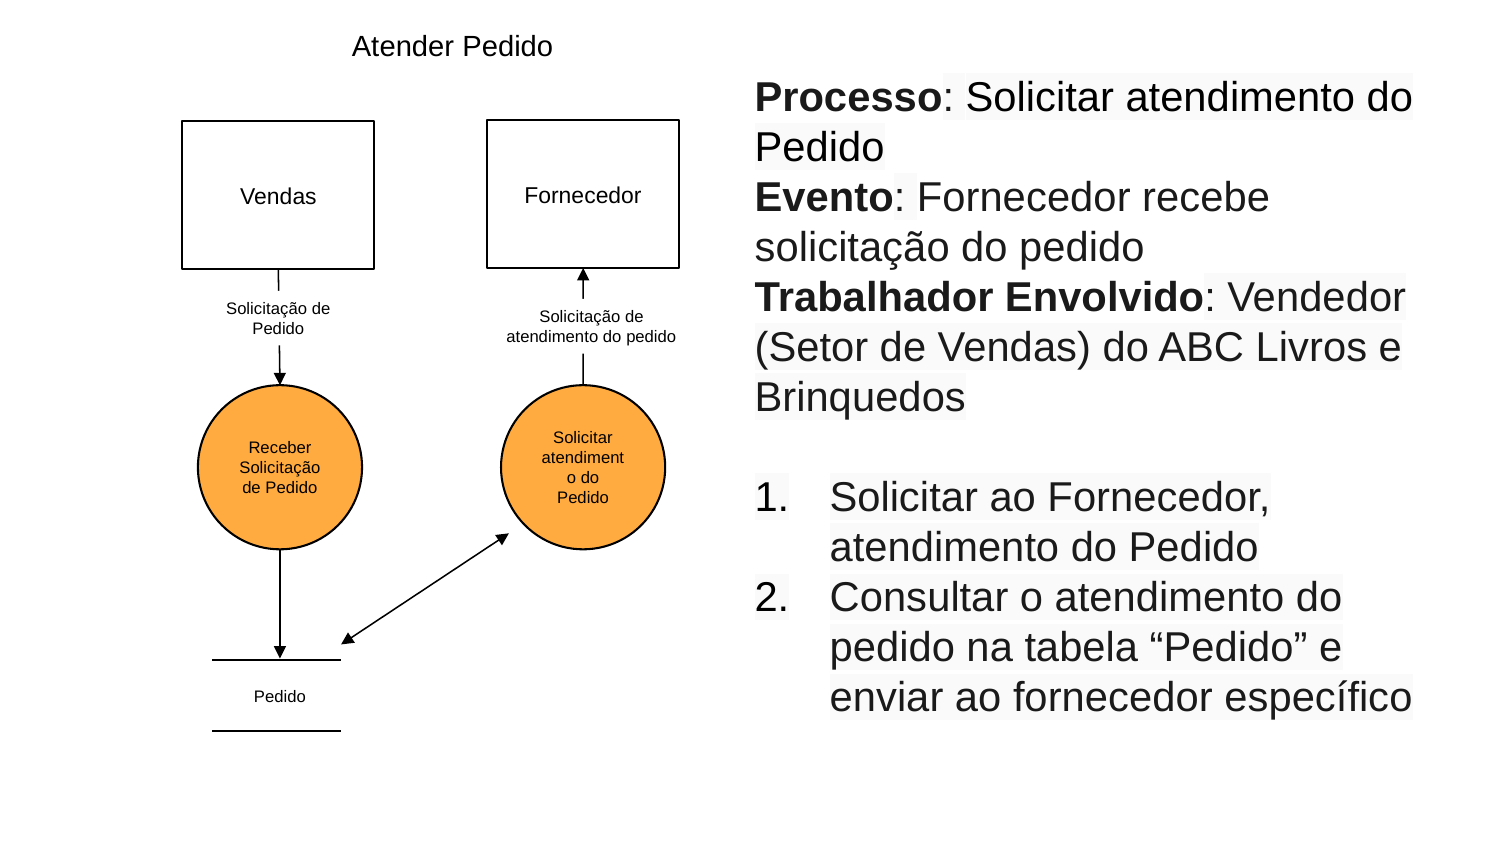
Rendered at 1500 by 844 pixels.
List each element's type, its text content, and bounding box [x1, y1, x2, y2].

text_box Processo: Solicitar atendimento do Pedido Evento: Fornecedor recebe solicitação do pedido Trabalhador Envolvido: Vendedor (Setor de Vendas) do ABC Livros e Brinquedos Solicitar ao Fornecedor, atendimento do Pedido Consultar o atendimento do pedido na tabela “Pedido” e enviar ao fornecedor específico [739, 54, 1464, 757]
text_box Solicitação de Pedido [285, 290, 353, 346]
text_box Solicitação de atendimento do pedido [588, 298, 696, 354]
text_box Fornecedor [485, 118, 681, 270]
text_box Solicitação de atendimento do pedido [487, 298, 578, 354]
text_box Solicitação de Pedido [204, 290, 273, 346]
text_box Solicitar atendimento do Pedido [498, 383, 668, 552]
text_box Pedido [168, 678, 392, 713]
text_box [340, 533, 510, 645]
text_box Atender Pedido [309, 19, 698, 70]
text_box Vendas [180, 119, 377, 271]
text_box Receber Solicitação de Pedido [195, 383, 365, 552]
